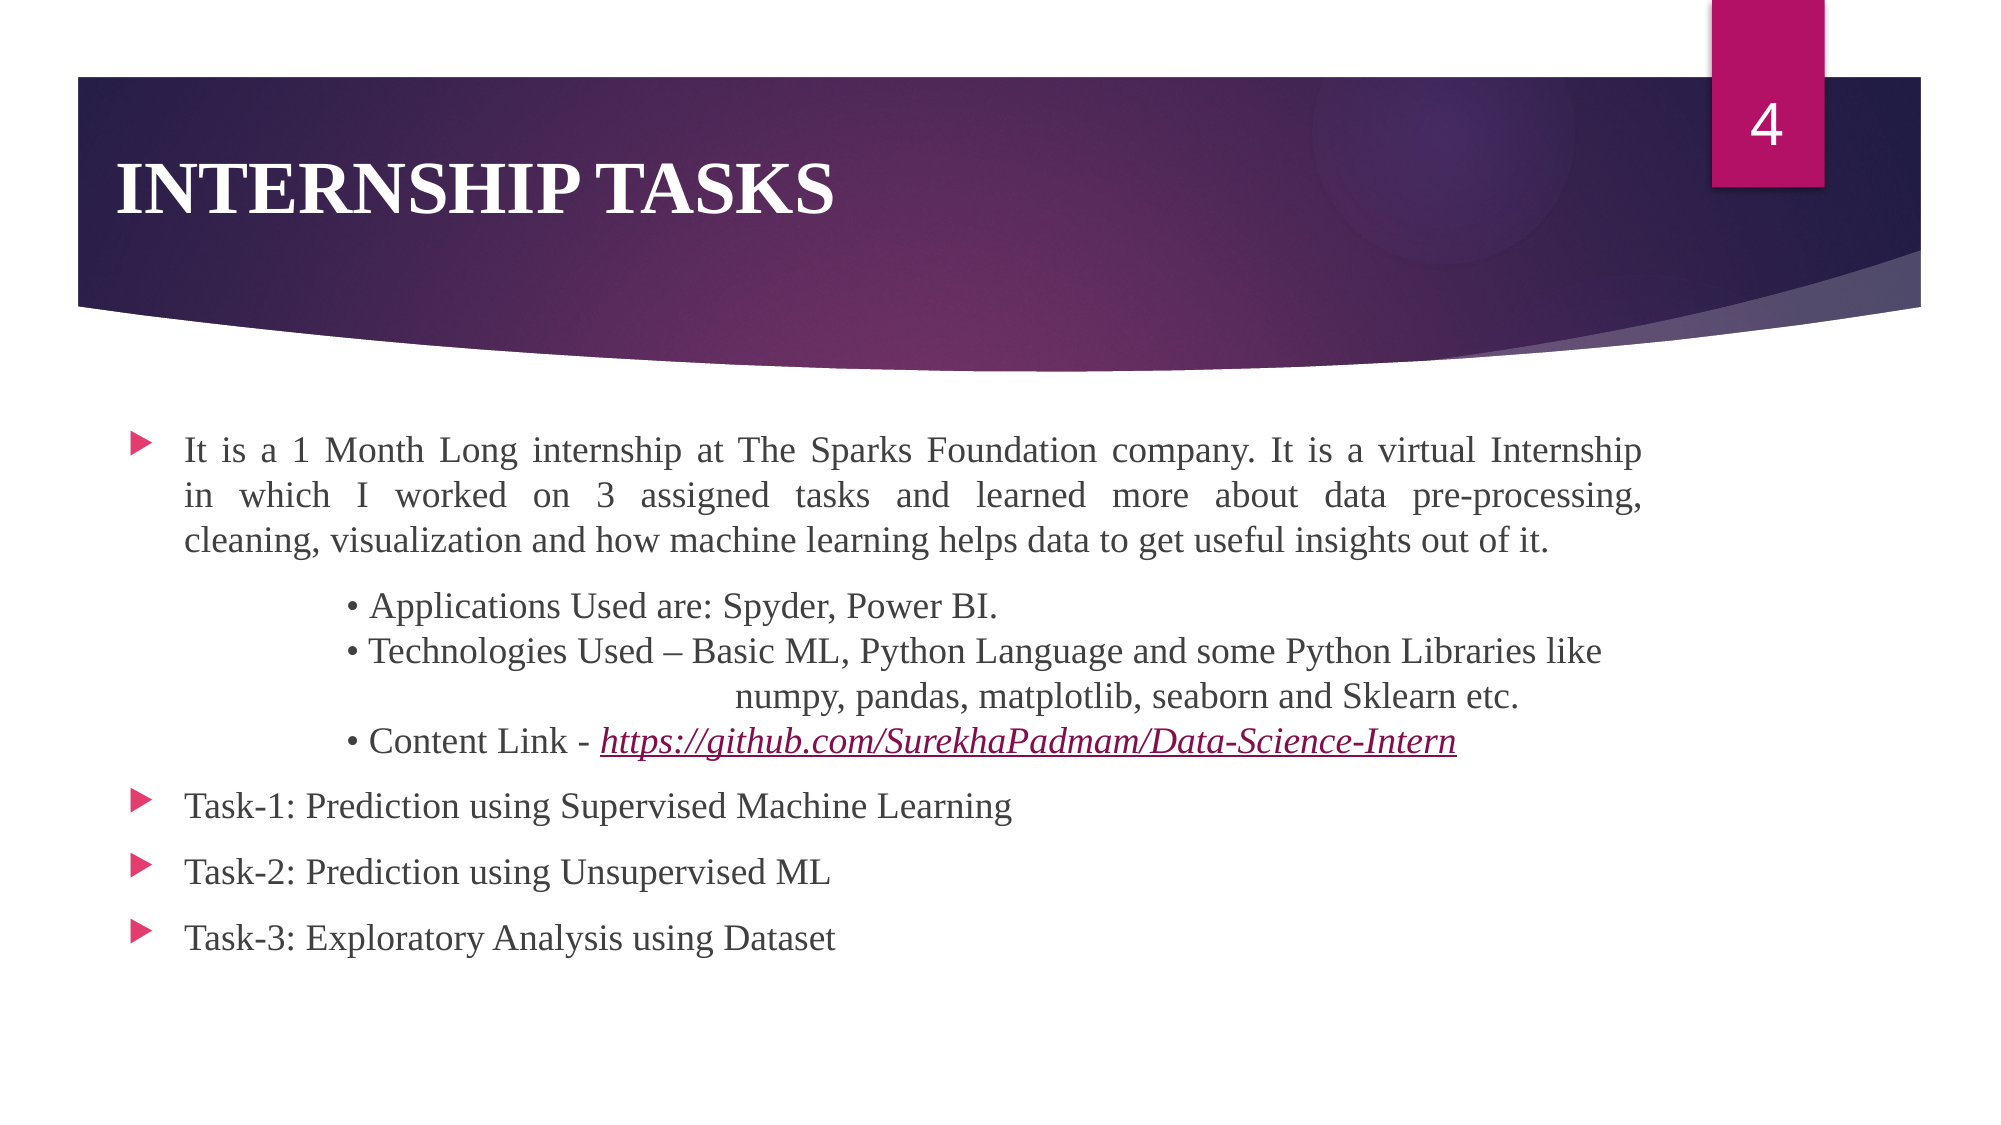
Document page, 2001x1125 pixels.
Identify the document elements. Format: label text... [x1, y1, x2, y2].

slide_number 4 [1698, 48, 1836, 175]
title INTERNSHIP TASKS [100, 112, 1878, 254]
list It is a 1 Month Long internship at The Sparks Foundation company. It is a virtual Internship in which I worked on 3 assigned tasks and learned more about data pre-processing, cleaning, visualization and how machine learning helps data to get useful insights out of it. • Applications Used are: Spyder, Power BI. • Technologies Used – Basic ML, Python Language and some Python Libraries like numpy, pandas, matplotlib, seaborn and Sklearn etc. • Content Link - https://github.com/SurekhaPadmam/Data-Science-Intern Task-1: Prediction using Supervised Machine Learning Task-2: Prediction using Unsupervised ML Task-3: Exploratory Analysis using Dataset [112, 346, 1660, 1042]
